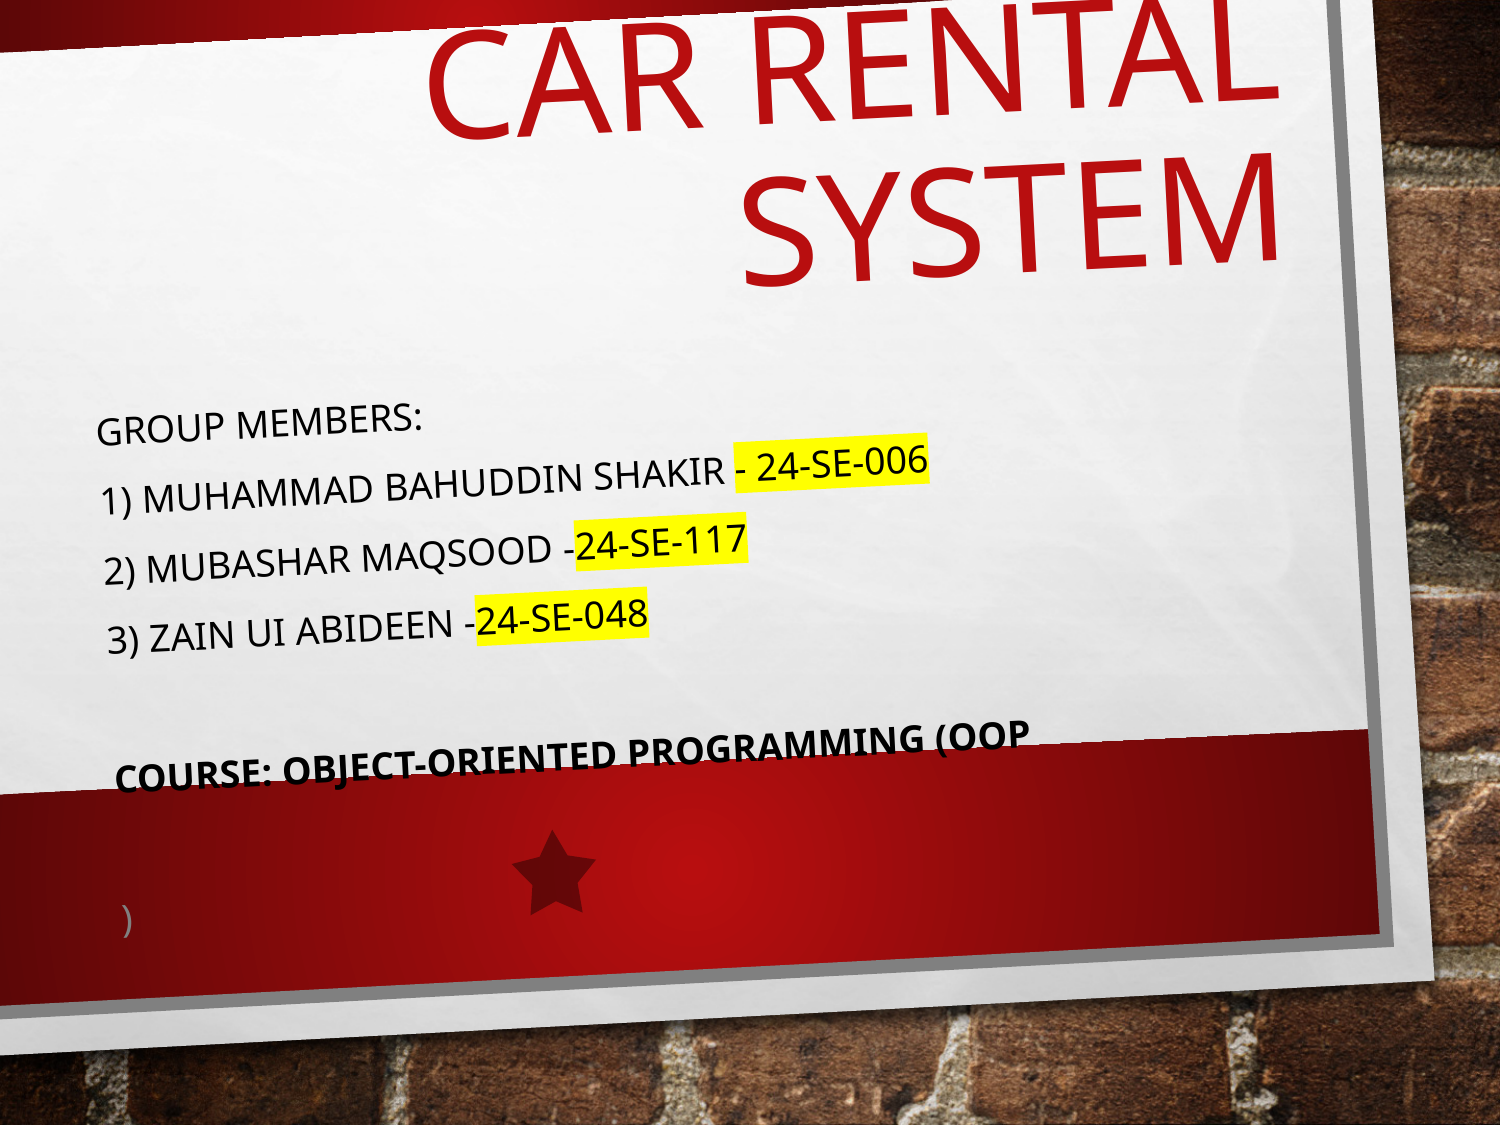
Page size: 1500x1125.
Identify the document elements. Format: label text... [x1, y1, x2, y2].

picture [0, 0, 1500, 1125]
subtitle Group Members: 1) Muhammad Bahuddin Shakir - 24-SE-006 2) MUBASHAR MAQSOOD -24-SE-117 3) ZAIN UI ABIDEEN -24-SE-048 Course: Object-Oriented Programming (OOP ) [78, 328, 1339, 949]
title Car Rental System [62, 75, 1309, 363]
